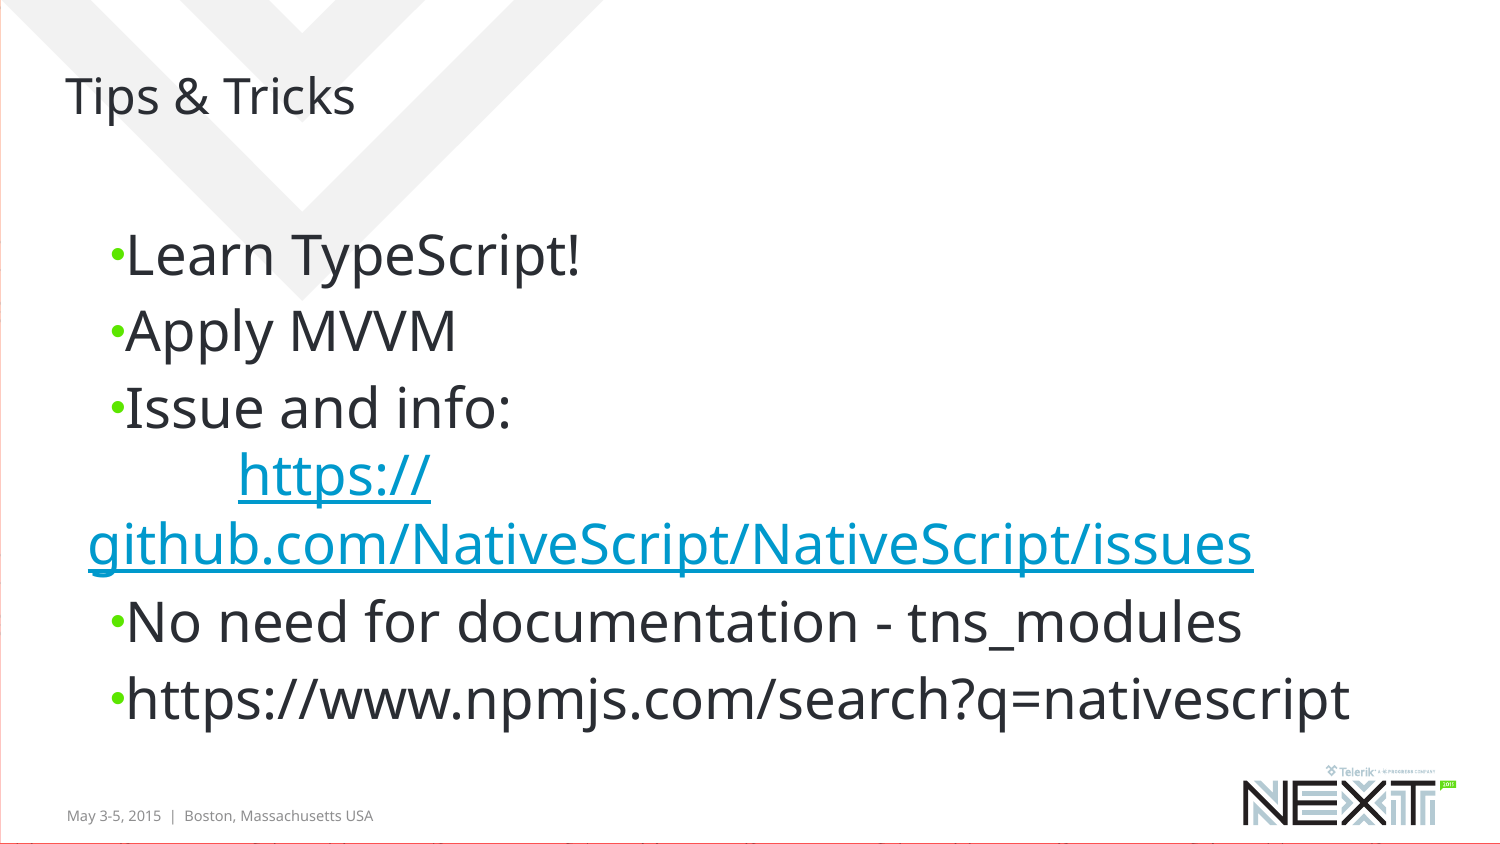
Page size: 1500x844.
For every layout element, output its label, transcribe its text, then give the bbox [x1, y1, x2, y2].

title Tips & Tricks [53, 64, 1449, 132]
list Learn TypeScript! Apply MVVM Issue and info: https://github.com/NativeScript/NativeScript/issues No need for documentation - tns_modules https://www.npmjs.com/search?q=nativescript [53, 221, 1449, 759]
